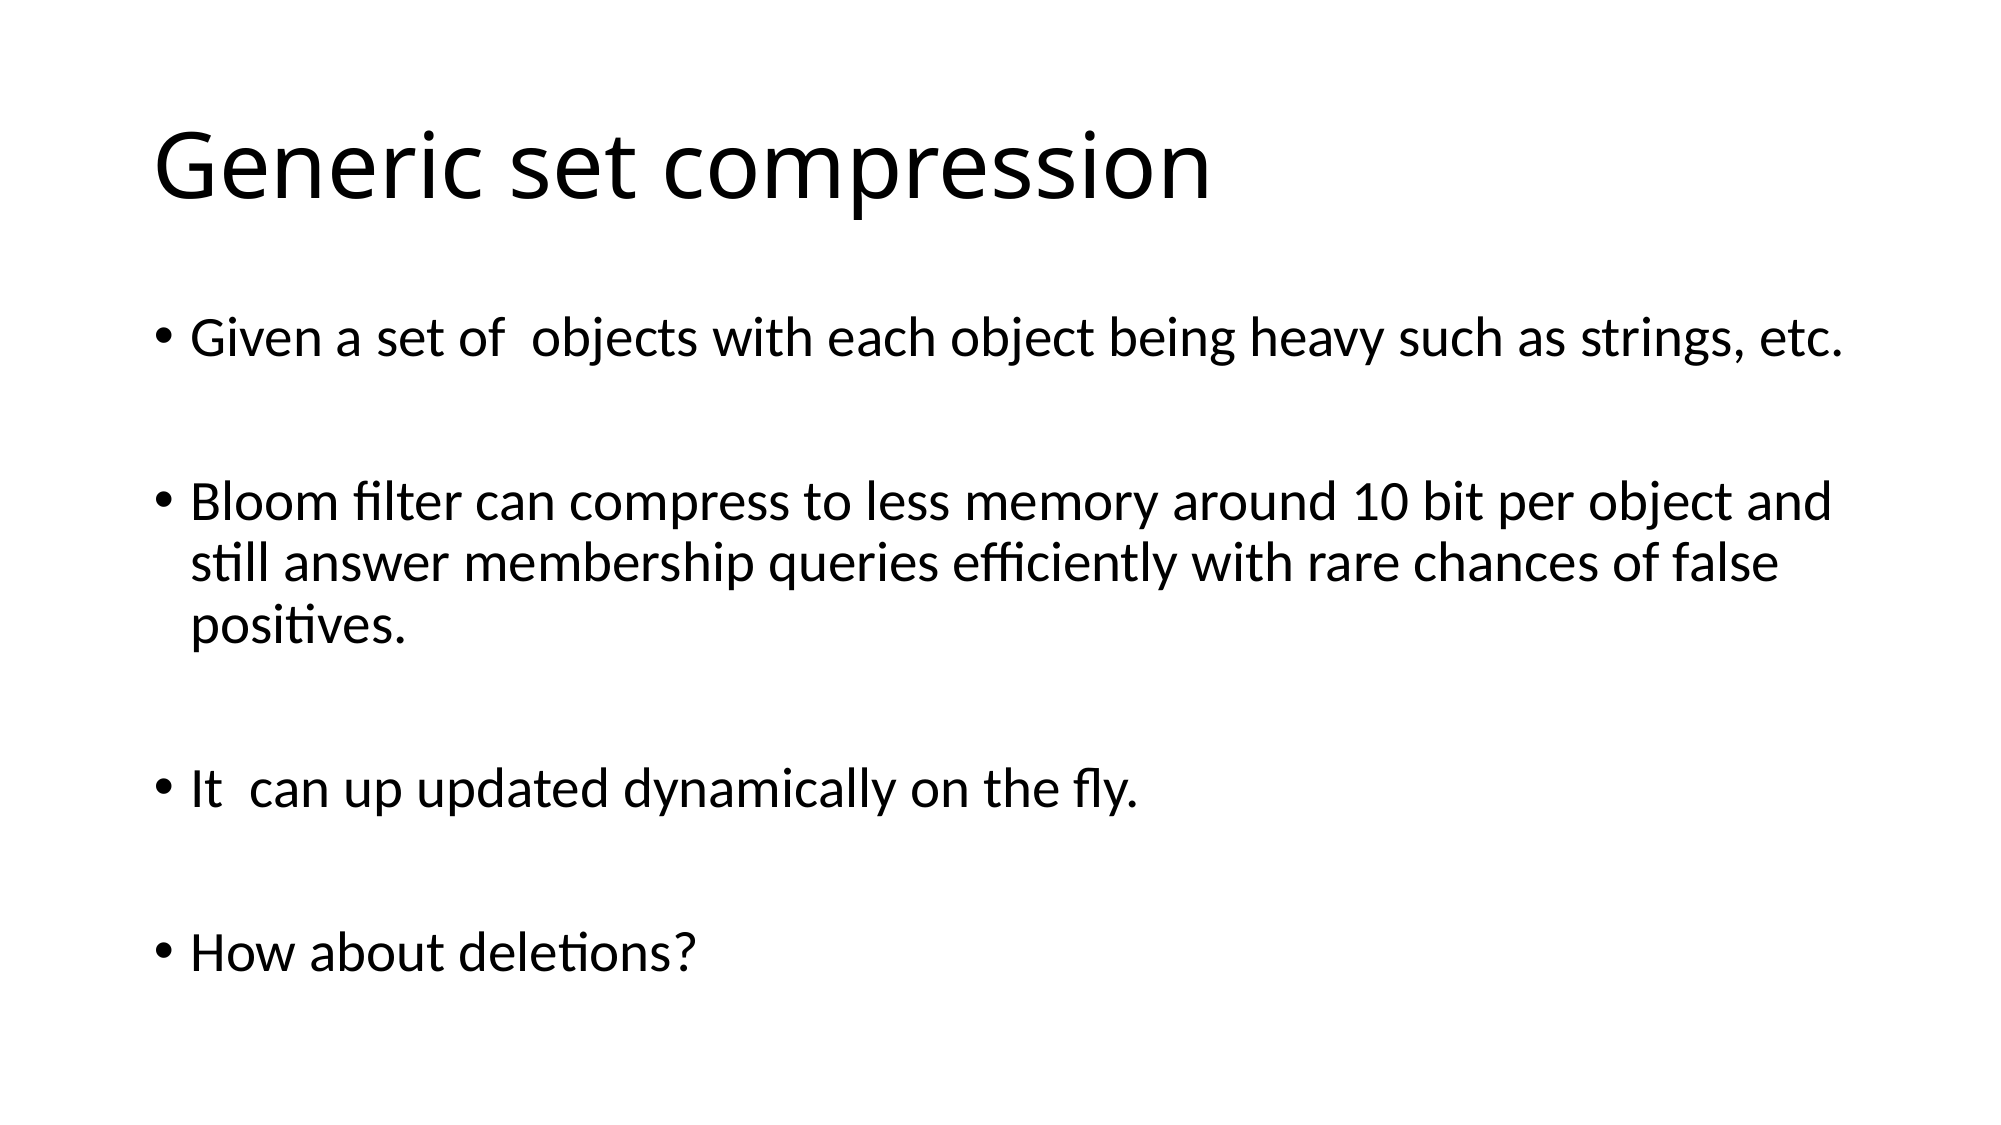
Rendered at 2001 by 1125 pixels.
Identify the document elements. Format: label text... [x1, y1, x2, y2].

title Generic set compression [137, 59, 1863, 278]
